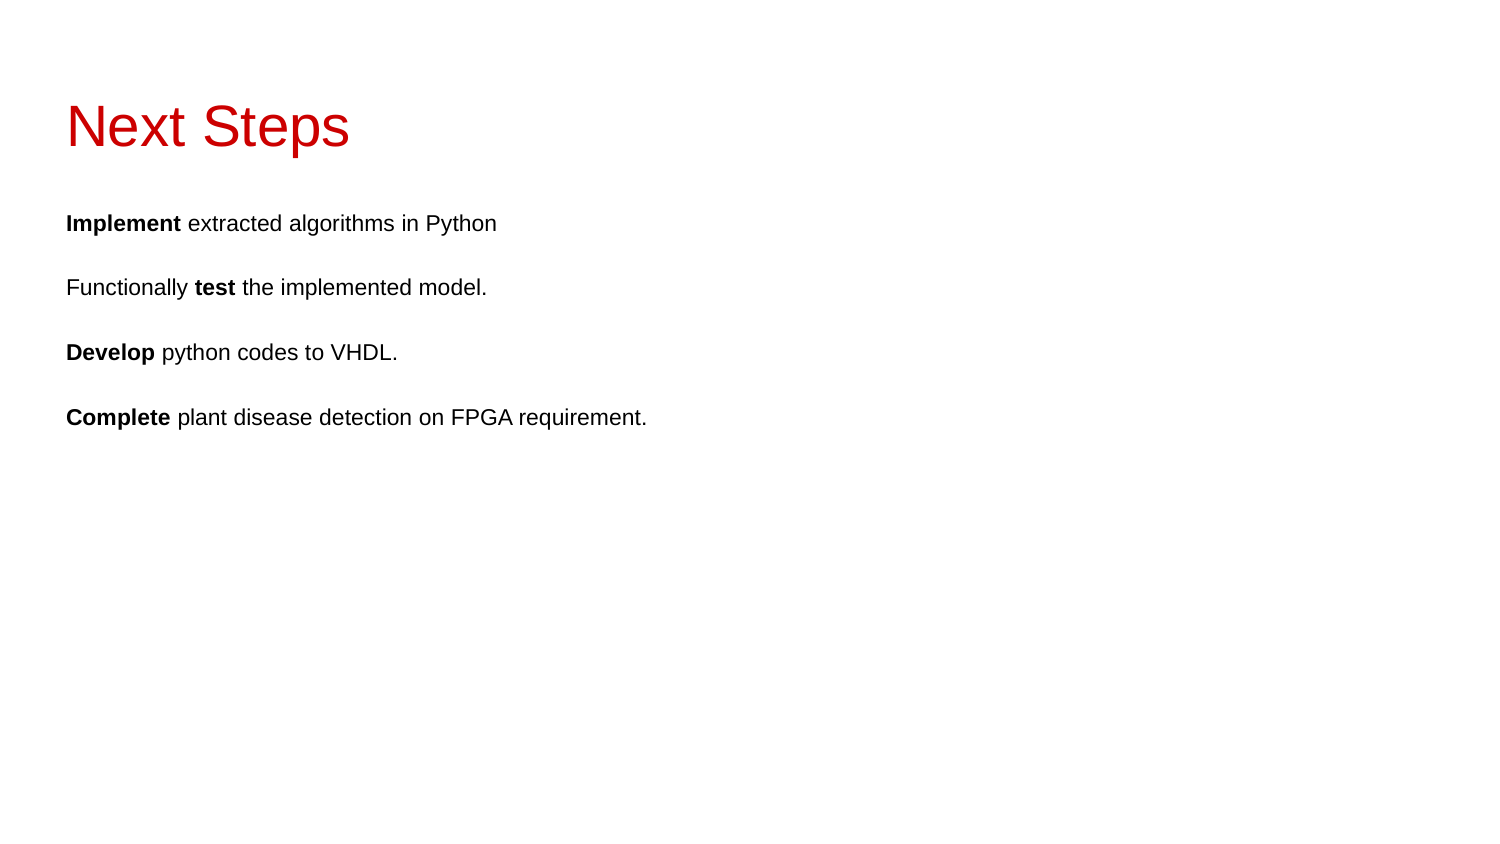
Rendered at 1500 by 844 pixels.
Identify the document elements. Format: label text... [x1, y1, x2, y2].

list Implement extracted algorithms in Python Functionally test the implemented model. Develop python codes to VHDL. Complete plant disease detection on FPGA requirement. [51, 189, 1449, 750]
title Next Steps [51, 72, 1449, 167]
